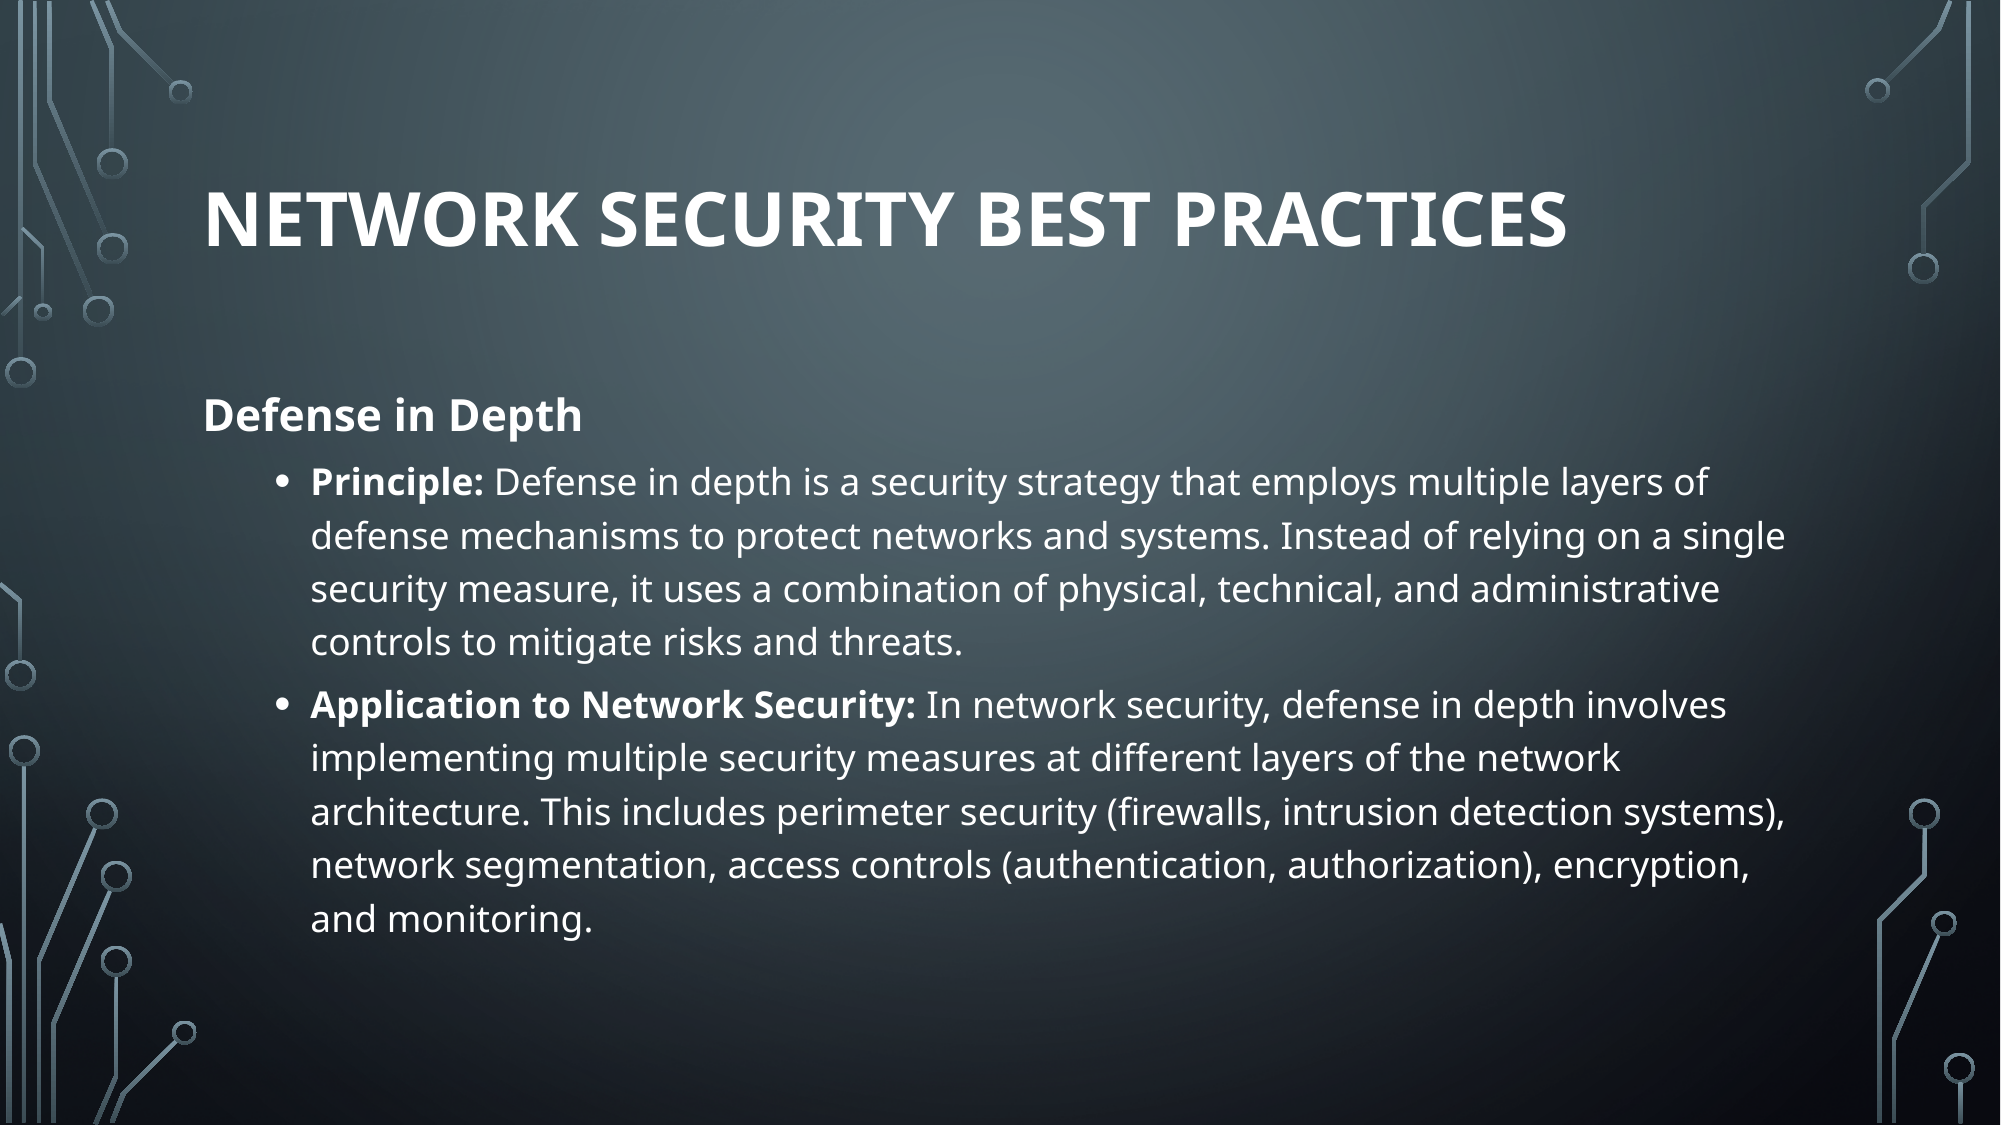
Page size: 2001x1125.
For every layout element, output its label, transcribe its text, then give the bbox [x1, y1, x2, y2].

list Defense in Depth Principle: Defense in depth is a security strategy that employs multiple layers of defense mechanisms to protect networks and systems. Instead of relying on a single security measure, it uses a combination of physical, technical, and administrative controls to mitigate risks and threats. Application to Network Security: In network security, defense in depth involves implementing multiple security measures at different layers of the network architecture. This includes perimeter security (firewalls, intrusion detection systems), network segmentation, access controls (authentication, authorization), encryption, and monitoring. [187, 369, 1813, 950]
title Network Security Best Practices [187, 101, 1813, 344]
